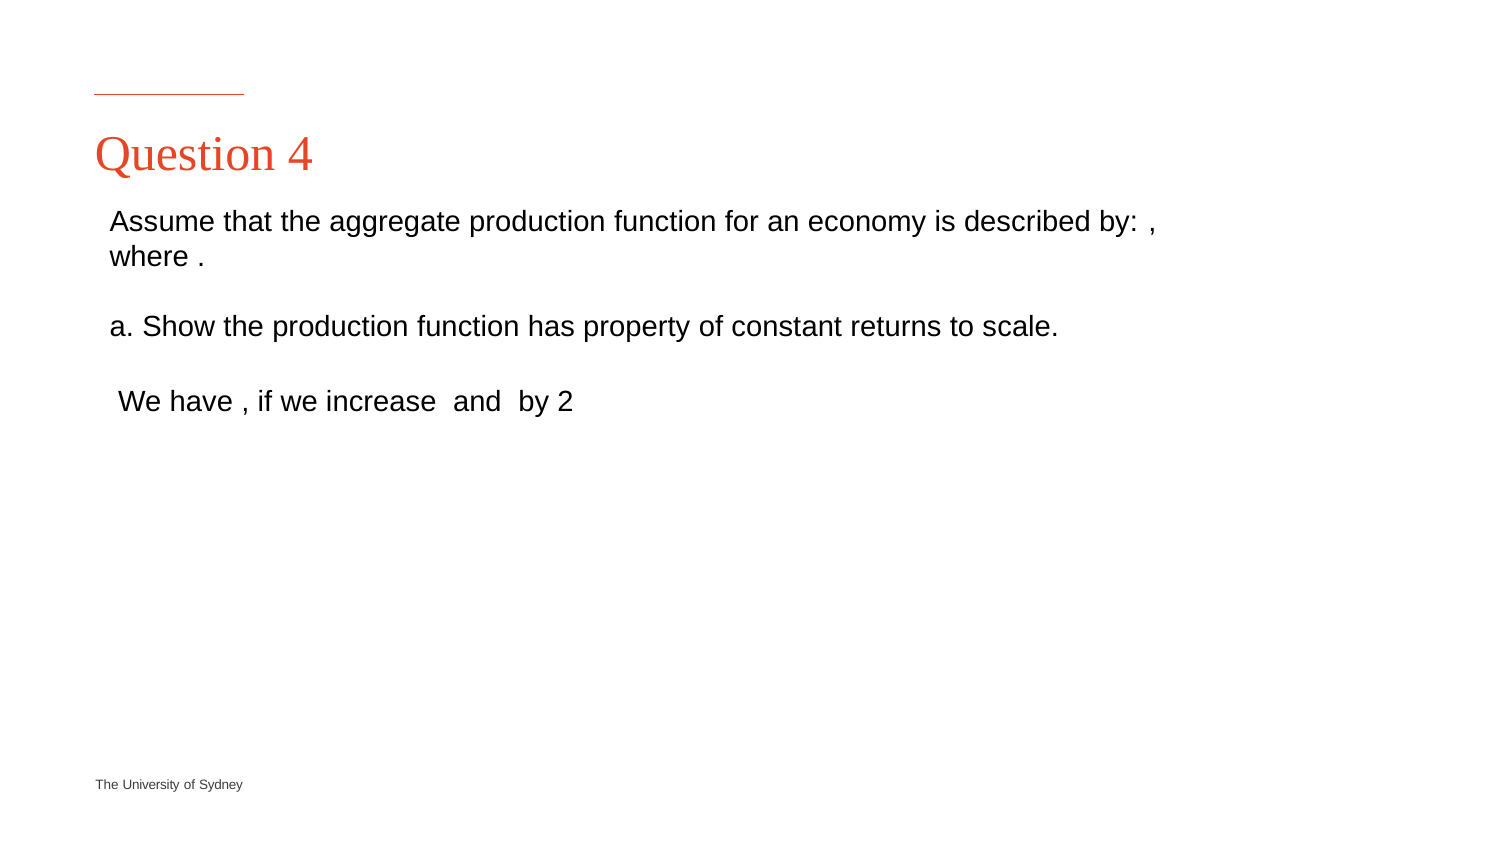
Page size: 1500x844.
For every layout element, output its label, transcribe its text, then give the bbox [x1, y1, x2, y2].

title Question 4 [94, 120, 1406, 182]
